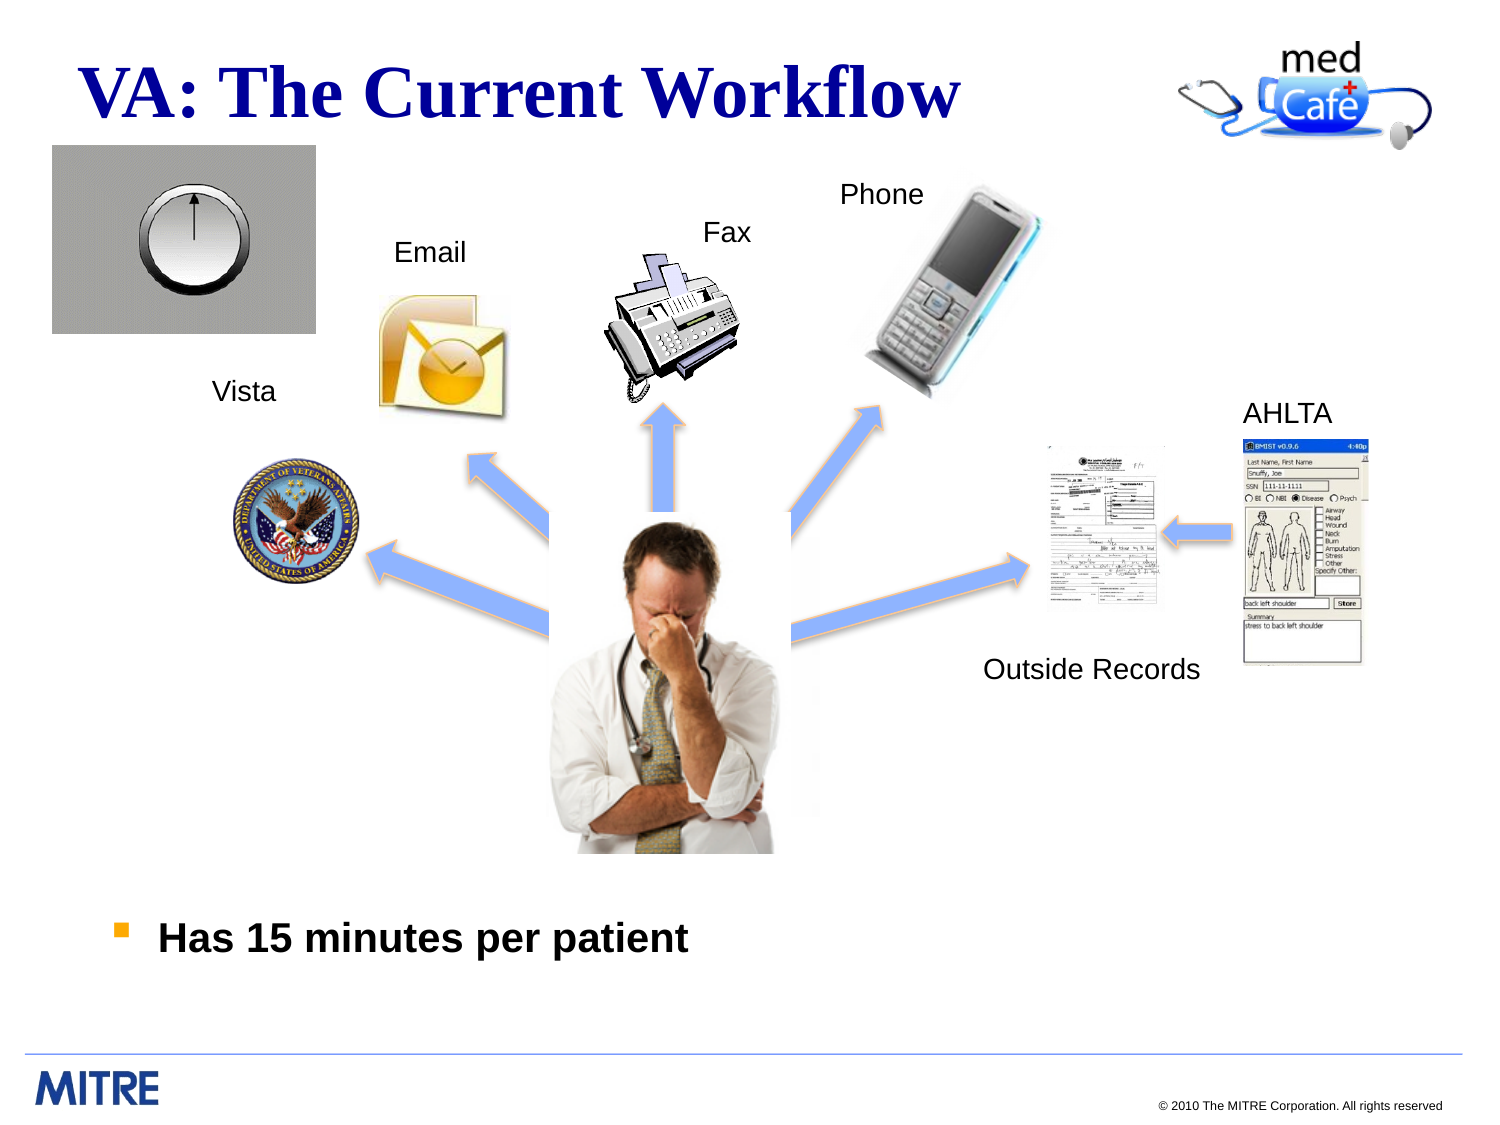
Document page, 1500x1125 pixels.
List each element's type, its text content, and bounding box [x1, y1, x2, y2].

text_box [371, 539, 540, 635]
picture [604, 252, 741, 404]
picture [546, 511, 820, 855]
text_box [1169, 514, 1233, 550]
text_box Email [379, 226, 482, 276]
picture [847, 167, 1062, 409]
picture [220, 453, 366, 586]
text_box Vista [197, 365, 295, 415]
picture [1242, 438, 1369, 666]
picture [1178, 41, 1432, 150]
text_box AHLTA [1228, 387, 1348, 438]
text_box Fax [688, 205, 767, 256]
text_box [639, 412, 687, 510]
picture [51, 145, 316, 334]
picture [379, 295, 511, 424]
text_box Phone [824, 167, 940, 218]
text_box [824, 552, 1031, 634]
text_box Has 15 minutes per patient [95, 828, 1450, 1062]
text_box [789, 404, 884, 534]
picture [30, 1068, 163, 1111]
picture [1047, 446, 1165, 612]
text_box [466, 452, 548, 537]
title VA: The Current Workflow [62, 62, 1413, 151]
text_box Outside Records [968, 642, 1217, 693]
